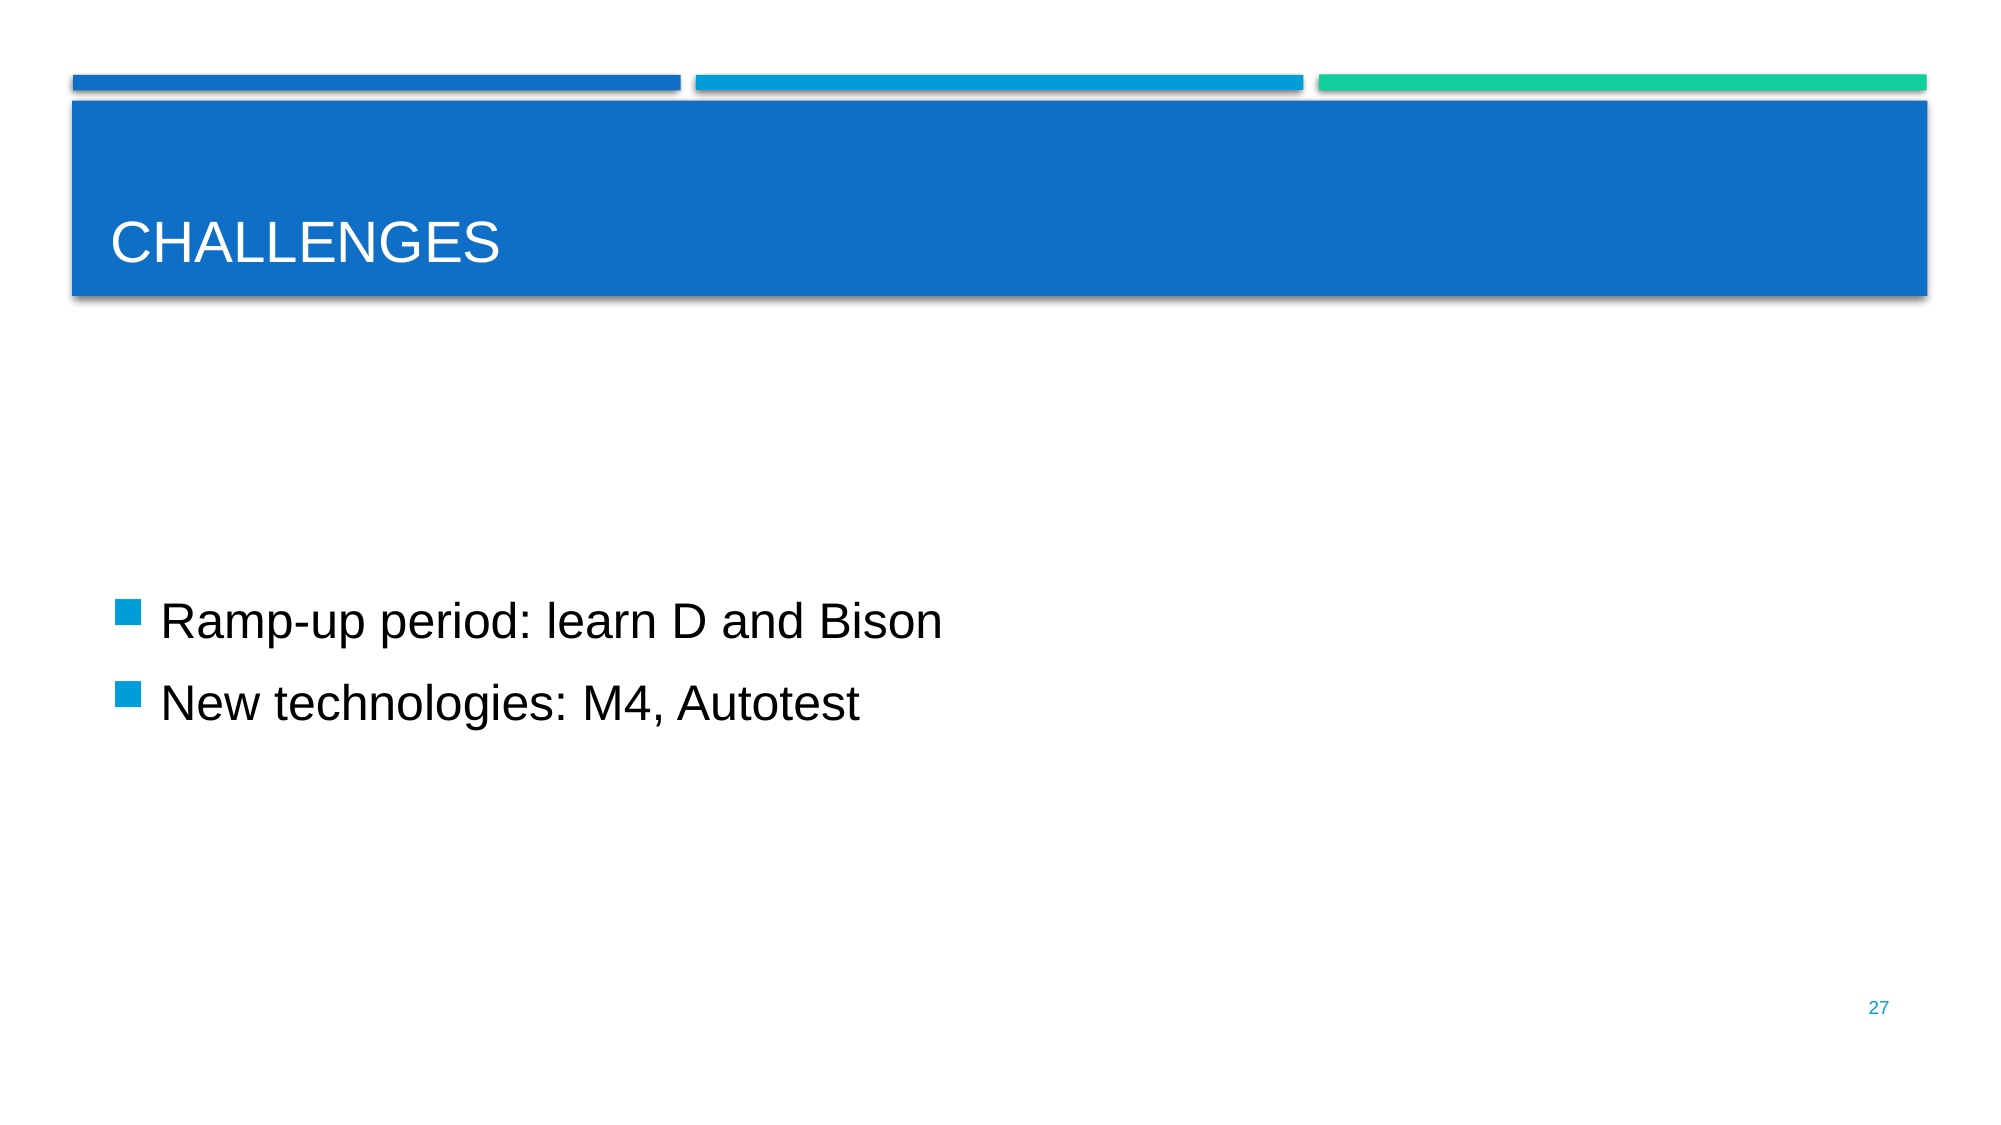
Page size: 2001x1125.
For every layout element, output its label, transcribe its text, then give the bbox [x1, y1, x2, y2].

list Ramp-up period: learn D and Bison New technologies: M4, Autotest [95, 357, 1905, 962]
title Challenges [95, 115, 1905, 282]
slide_number 27 [1732, 977, 1905, 1037]
